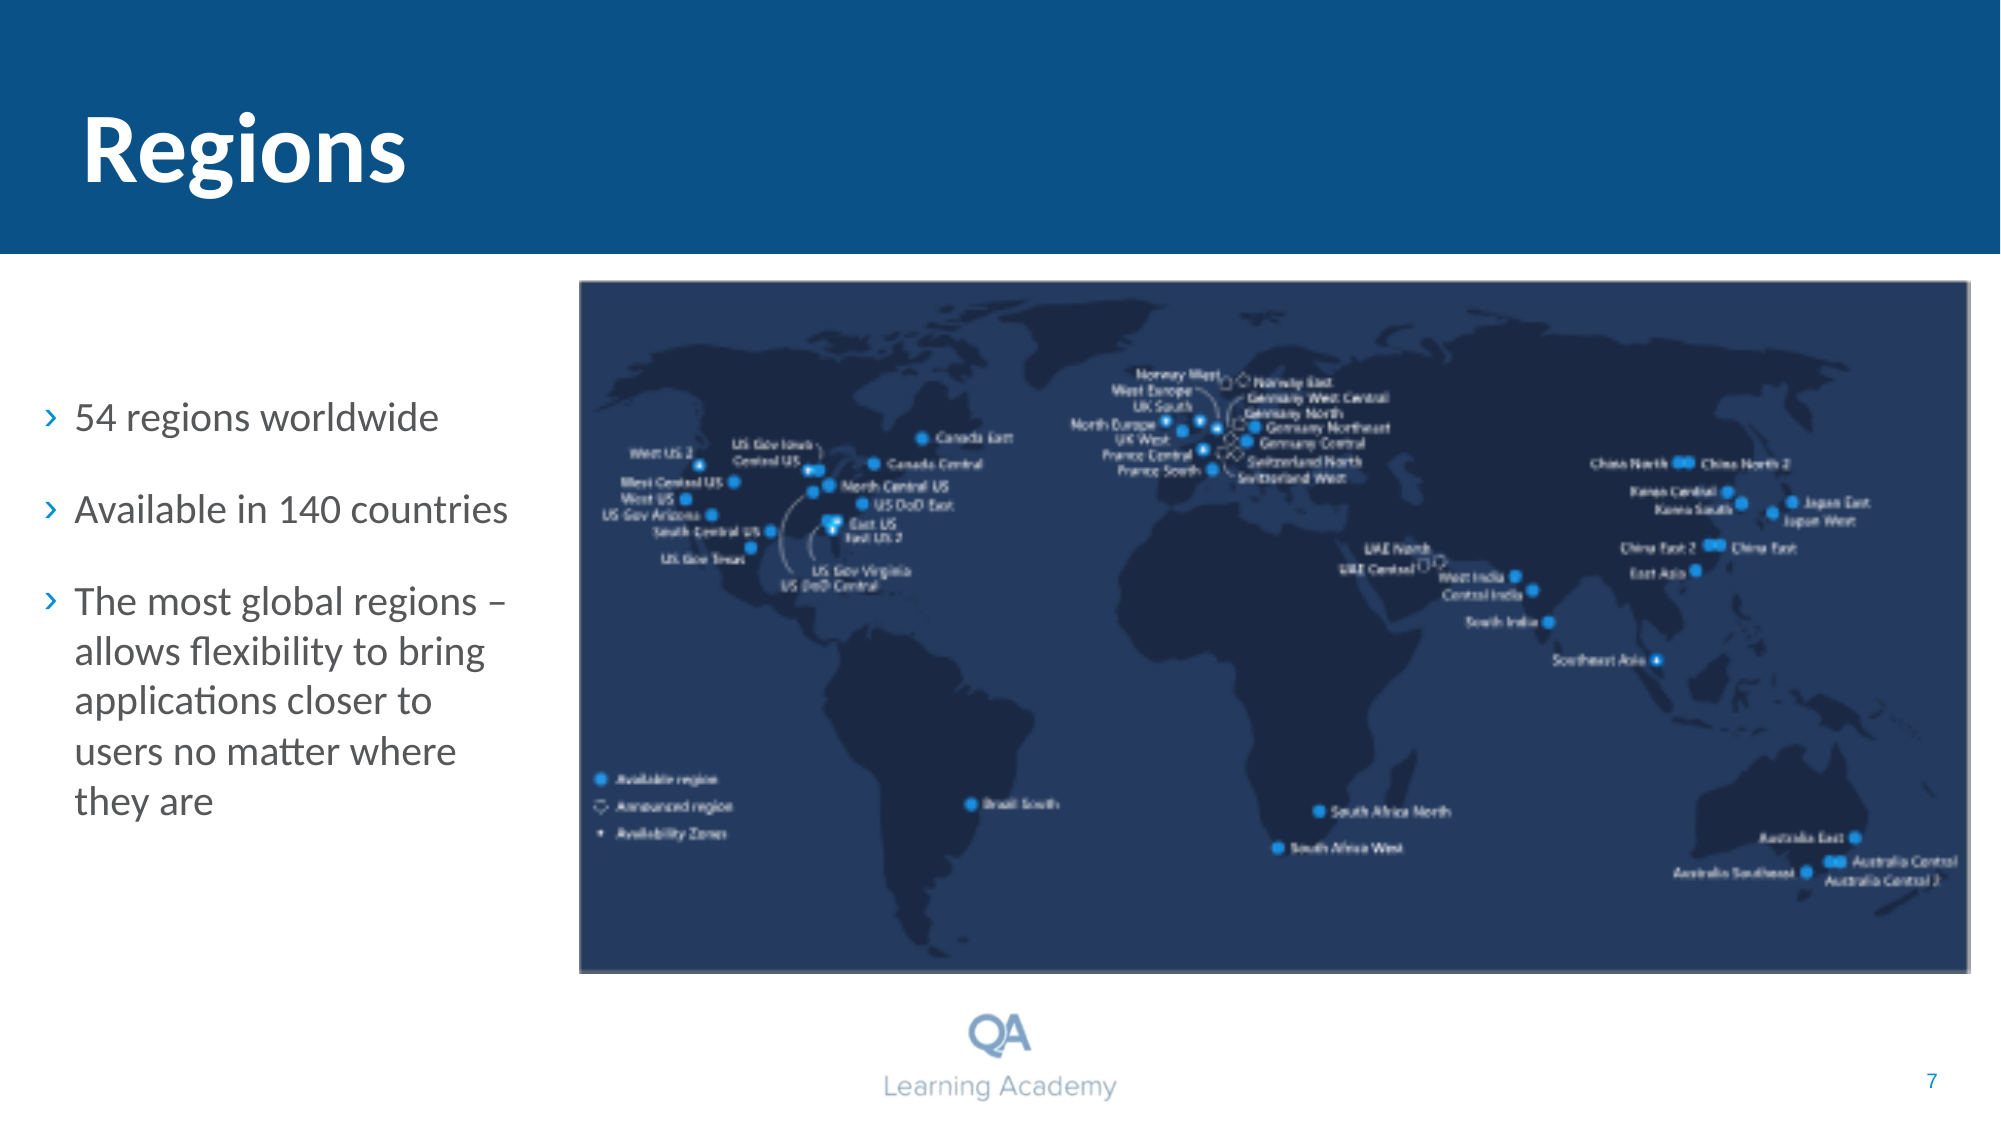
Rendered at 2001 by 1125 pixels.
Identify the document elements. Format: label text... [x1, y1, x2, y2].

list 54 regions worldwide Available in 140 countries The most global regions – allows flexibility to bring applications closer to users no matter where they are [28, 280, 540, 974]
title Regions [67, 20, 1565, 210]
picture [579, 280, 1971, 974]
